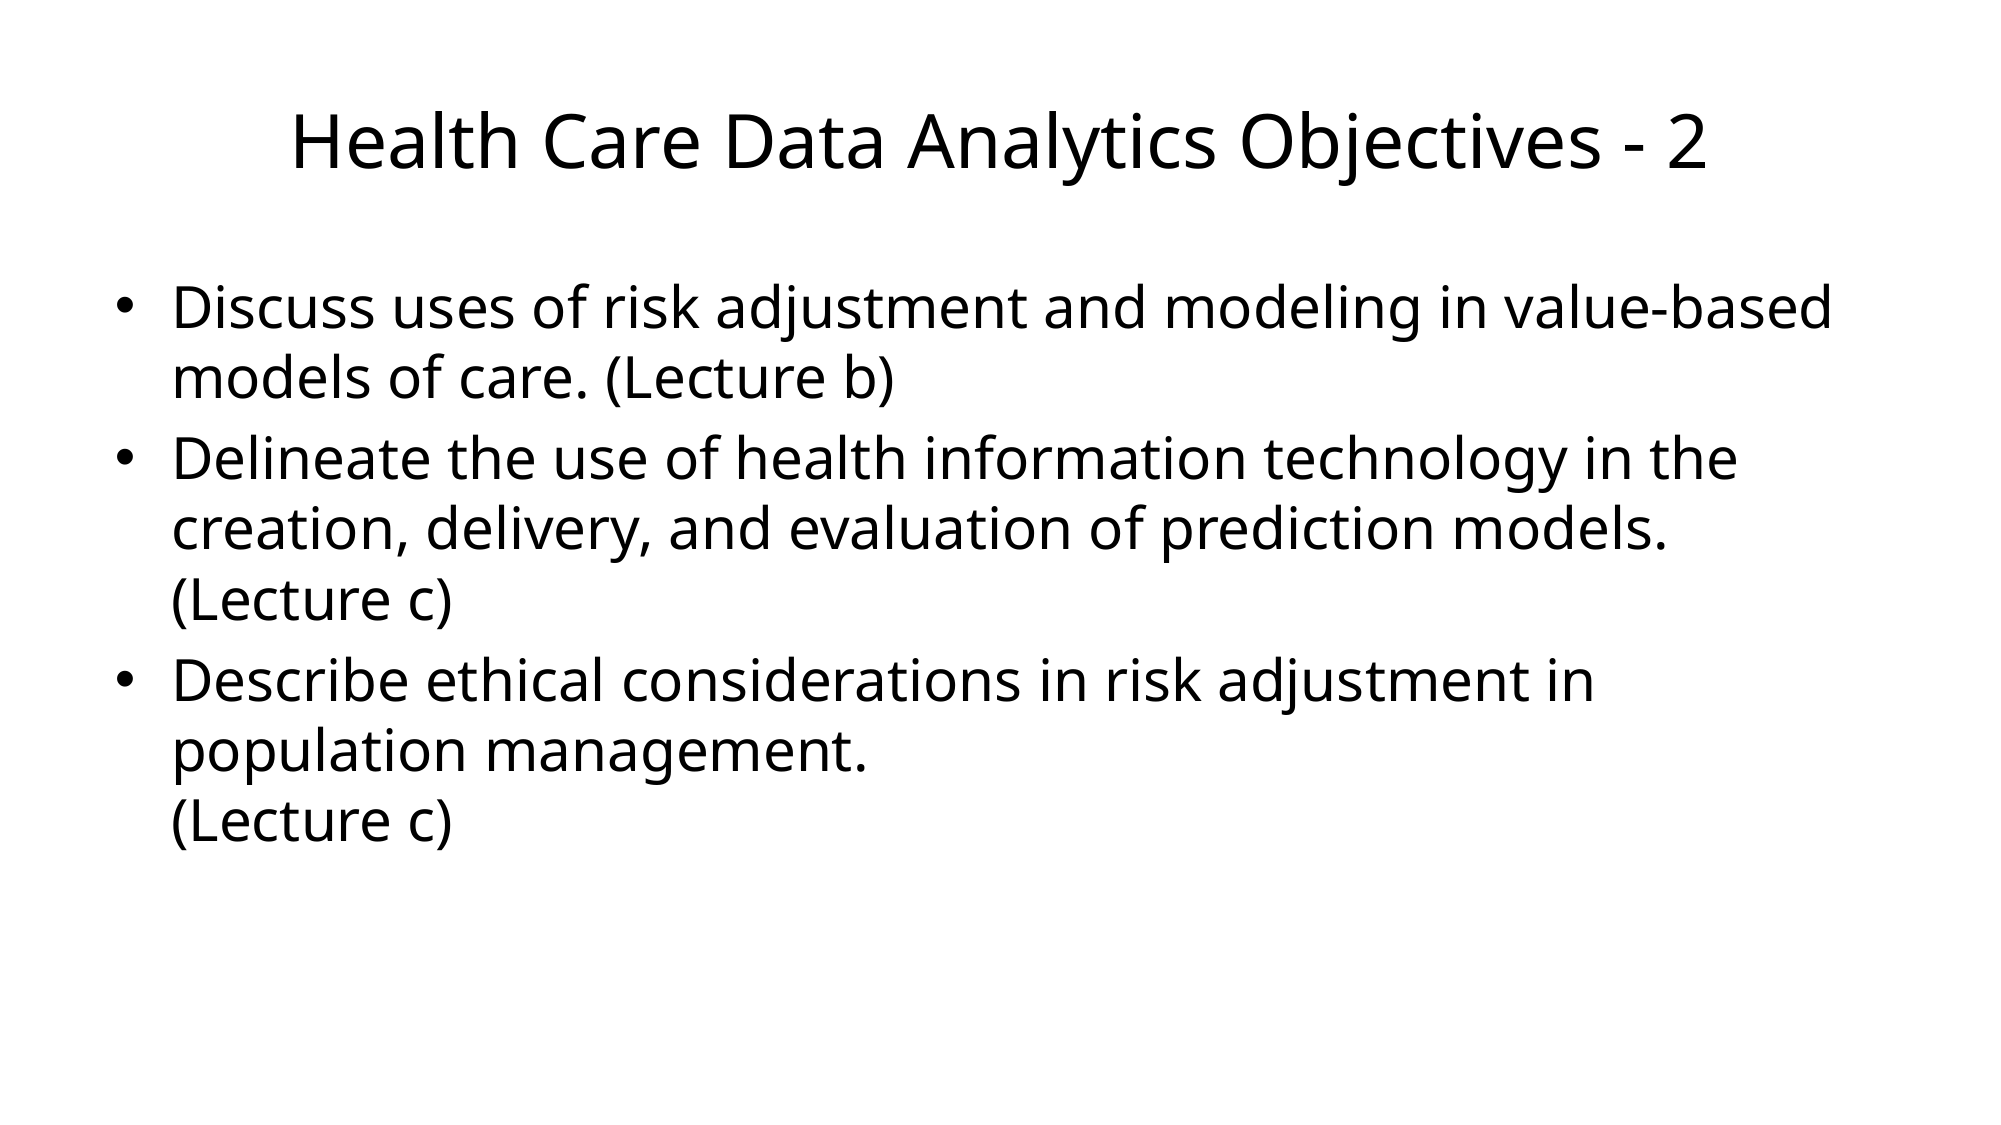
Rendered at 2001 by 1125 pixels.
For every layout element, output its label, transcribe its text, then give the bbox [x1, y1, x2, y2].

list Discuss uses of risk adjustment and modeling in value-based models of care. (Lecture b) Delineate the use of health information technology in the creation, delivery, and evaluation of prediction models. (Lecture c) Describe ethical considerations in risk adjustment in population management. (Lecture c) [99, 262, 1900, 1013]
title Health Care Data Analytics Objectives - 2 [99, 45, 1900, 233]
